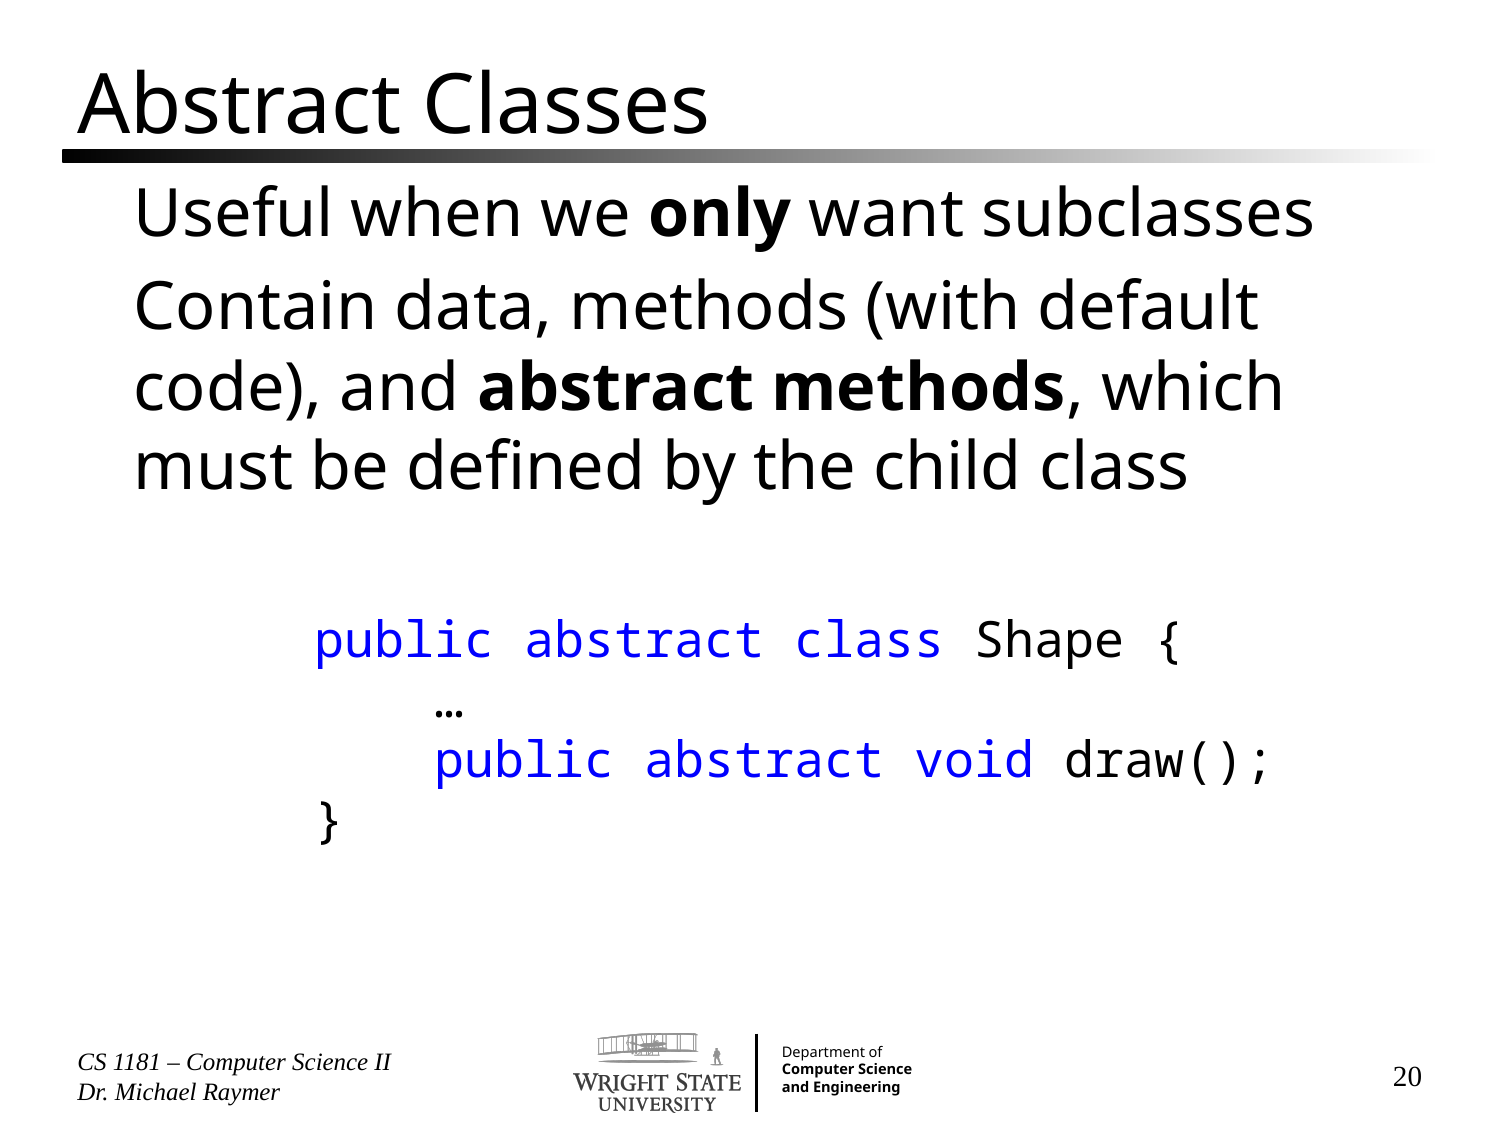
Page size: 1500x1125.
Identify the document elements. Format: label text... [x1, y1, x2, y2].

title Abstract Classes [62, 50, 1438, 150]
footer CS 1181 – Computer Science II Dr. Michael Raymer [62, 1037, 438, 1113]
text_box public abstract class Shape { … public abstract void draw(); } [299, 599, 1387, 855]
slide_number 20 [1125, 1037, 1438, 1113]
picture [573, 1033, 741, 1113]
list Useful when we only want subclasses Contain data, methods (with default code), and abstract methods, which must be defined by the child class [62, 162, 1438, 525]
